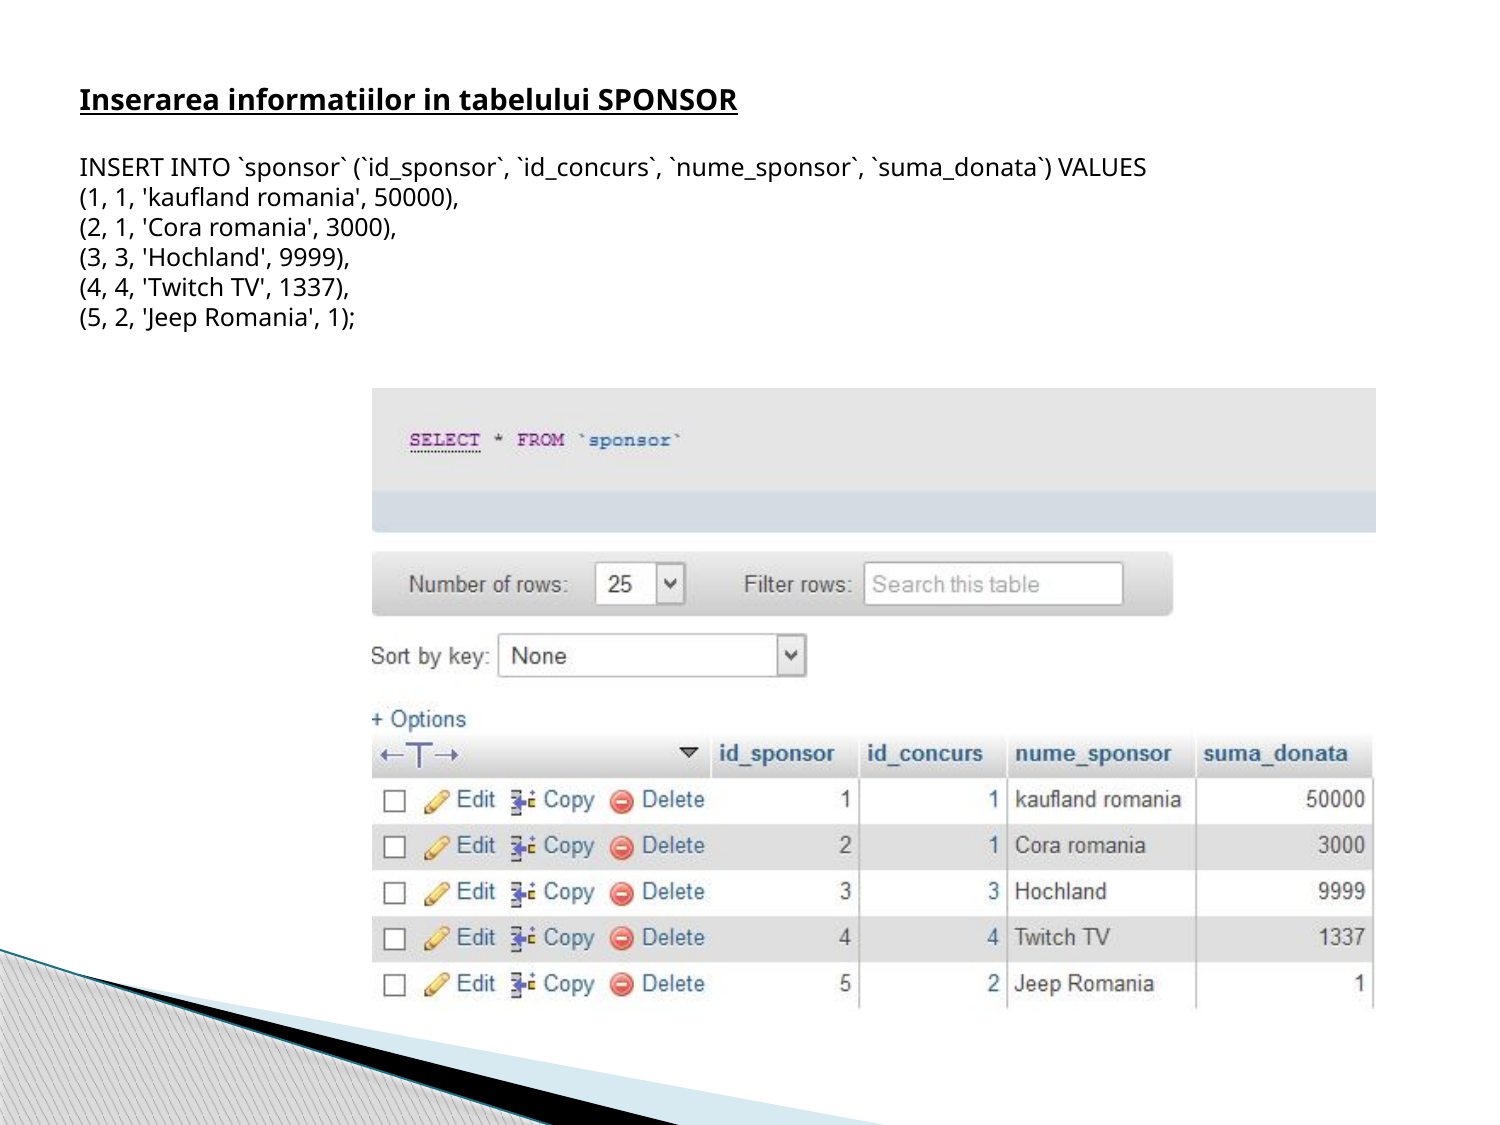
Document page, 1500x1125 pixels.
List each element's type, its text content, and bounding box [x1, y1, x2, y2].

picture [371, 388, 1377, 1012]
text_box Inserarea informatiilor in tabelului SPONSOR INSERT INTO `sponsor` (`id_sponsor`, `id_concurs`, `nume_sponsor`, `suma_donata`) VALUES (1, 1, 'kaufland romania', 50000), (2, 1, 'Cora romania', 3000), (3, 3, 'Hochland', 9999), (4, 4, 'Twitch TV', 1337), (5, 2, 'Jeep Romania', 1); [64, 74, 1247, 339]
